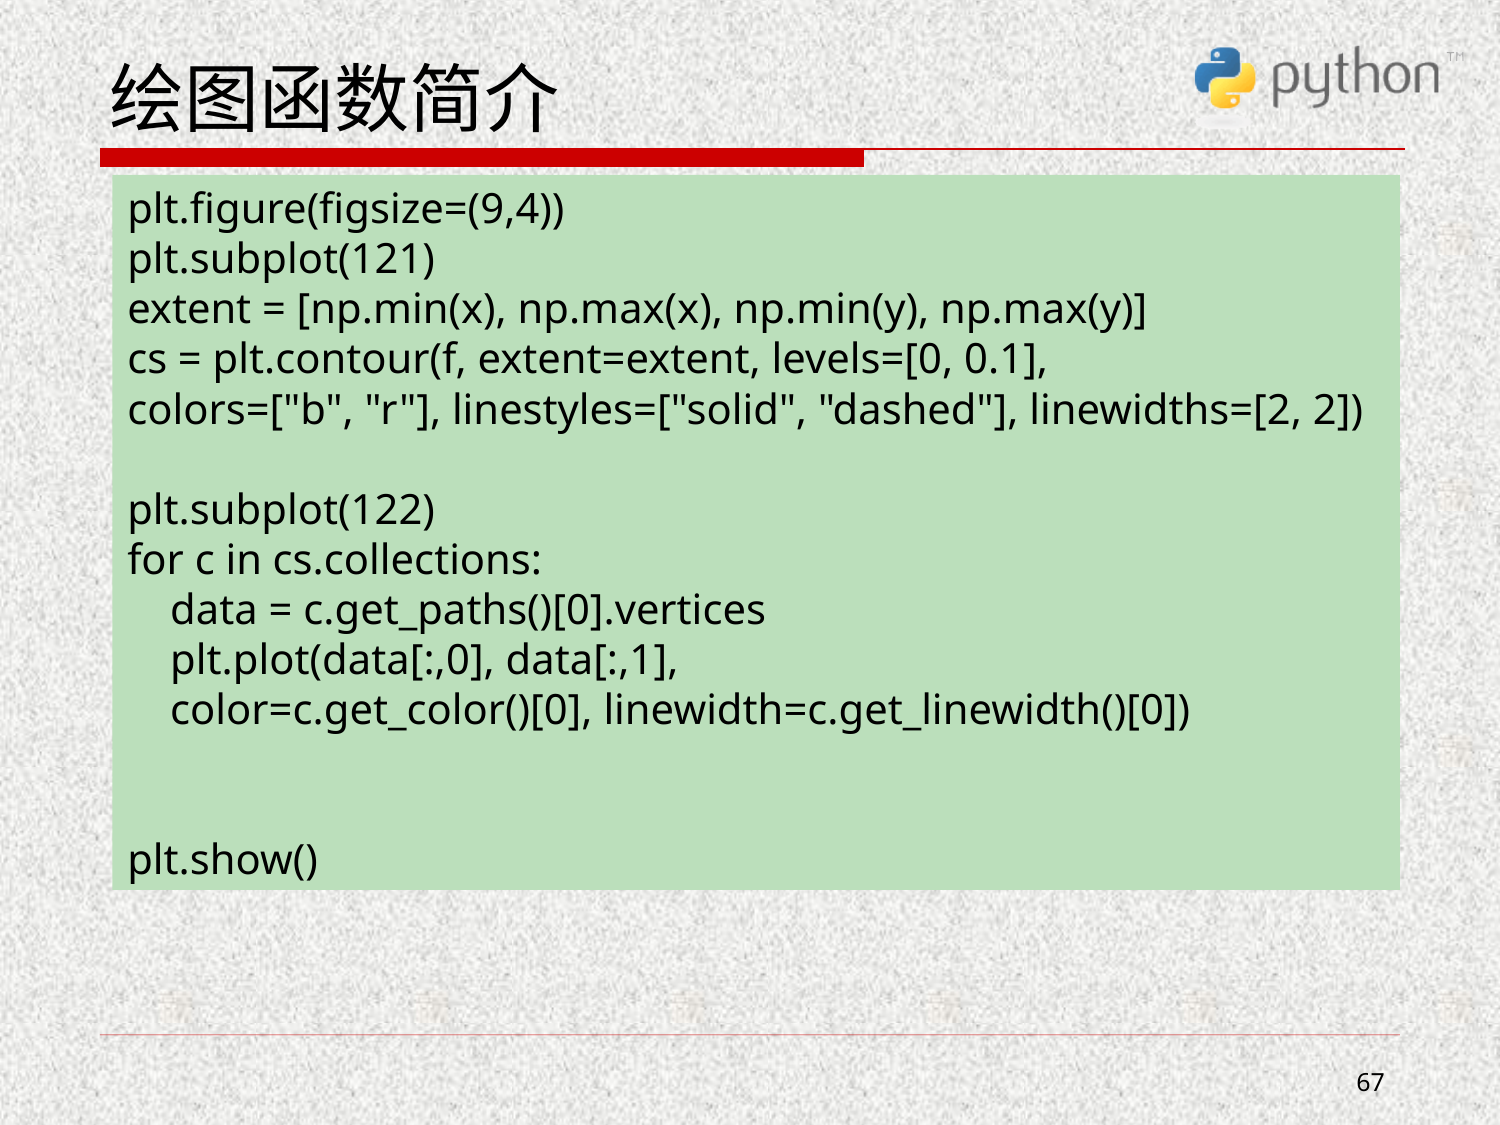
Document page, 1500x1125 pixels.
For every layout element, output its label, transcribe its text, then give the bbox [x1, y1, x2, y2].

picture [0, 0, 1500, 1125]
text_box plt.figure(figsize=(9,4)) plt.subplot(121) extent = [np.min(x), np.max(x), np.min(y), np.max(y)] cs = plt.contour(f, extent=extent, levels=[0, 0.1], colors=["b", "r"], linestyles=["solid", "dashed"], linewidths=[2, 2]) plt.subplot(122) for c in cs.collections: data = c.get_paths()[0].vertices plt.plot(data[:,0], data[:,1], color=c.get_color()[0], linewidth=c.get_linewidth()[0]) plt.show() [112, 174, 1400, 890]
list [112, 174, 1425, 990]
slide_number 67 [1074, 1058, 1401, 1103]
title 绘图函数简介 [94, 50, 1407, 149]
